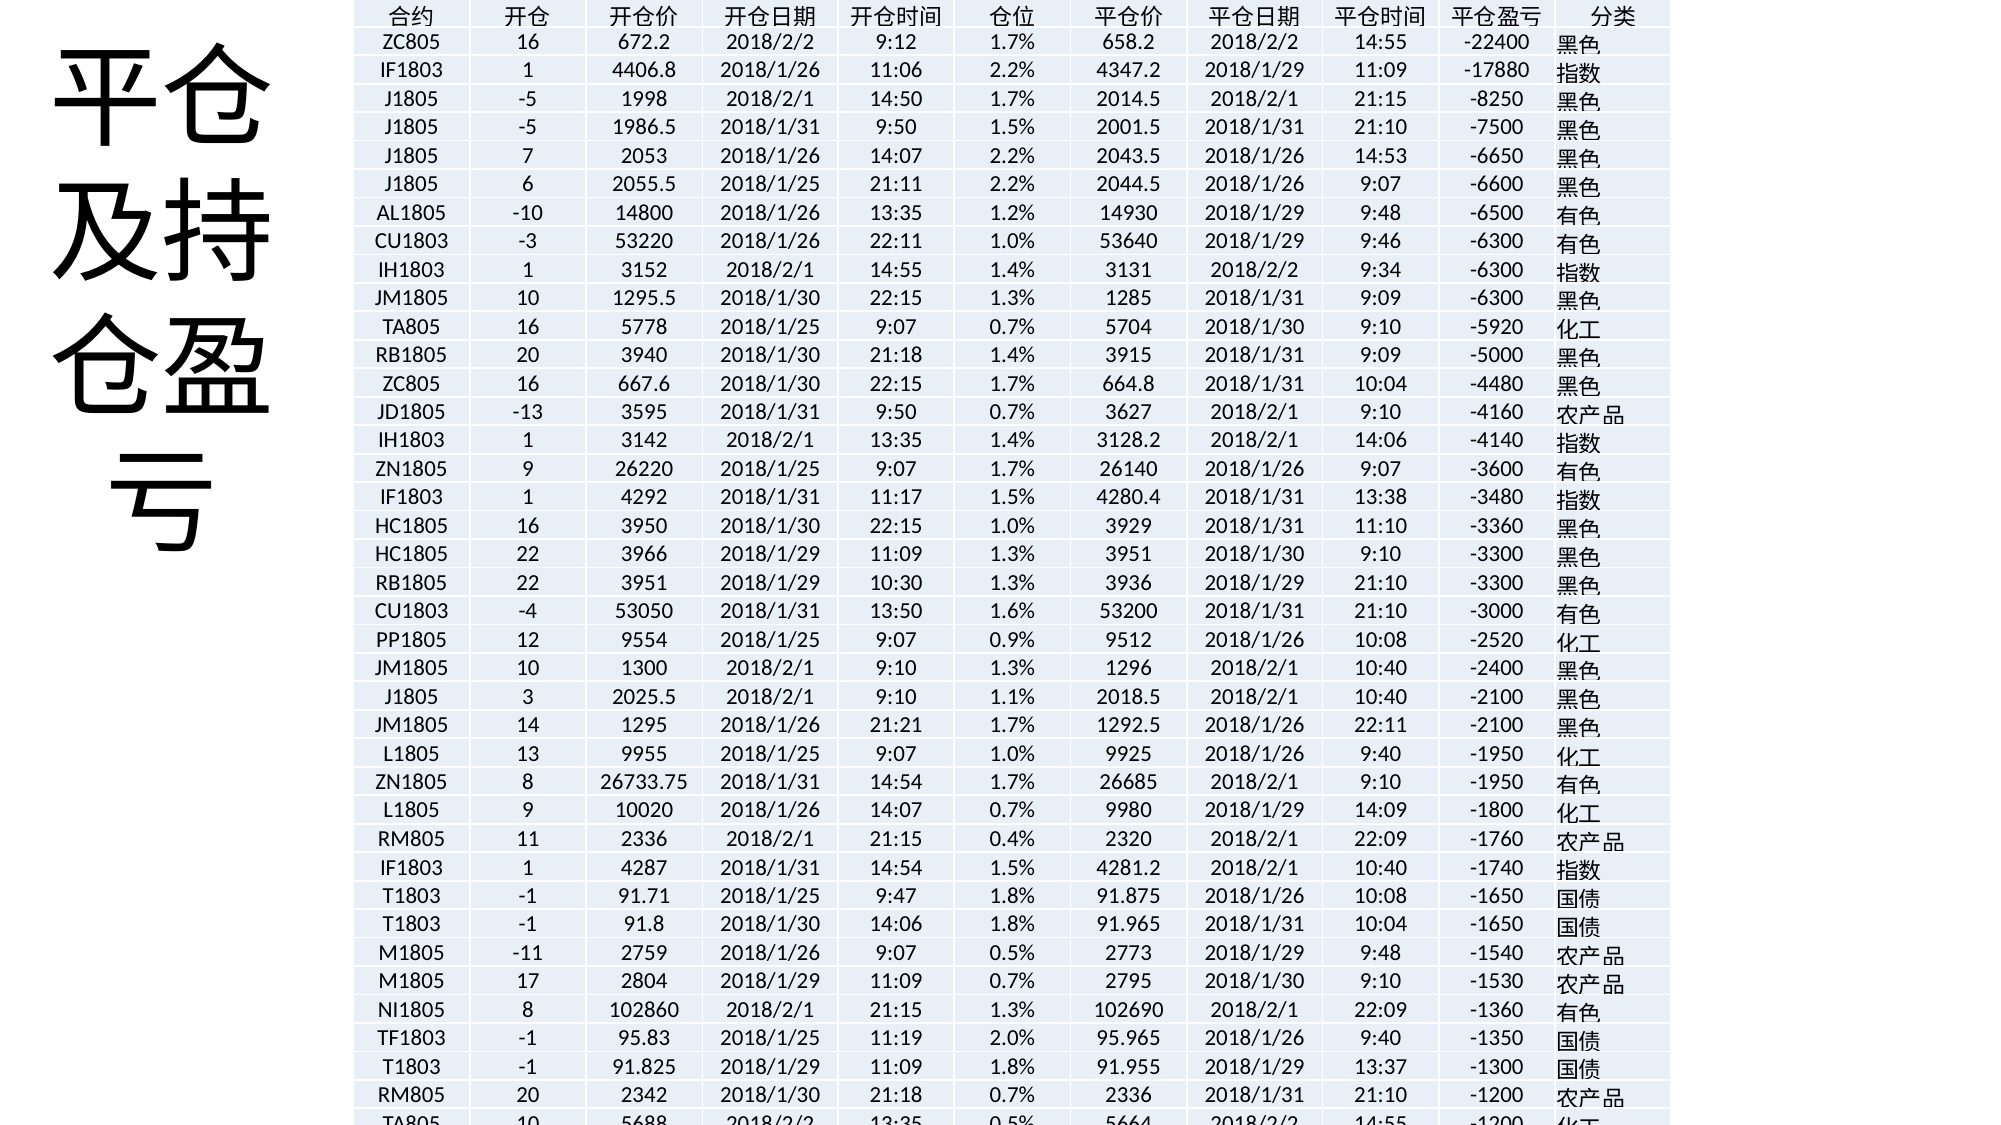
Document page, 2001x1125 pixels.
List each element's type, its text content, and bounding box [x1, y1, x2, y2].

table_cell 2018/1/26 [703, 141, 837, 168]
table_cell 53200 [1071, 597, 1186, 624]
table_cell 2018/1/25 [703, 739, 837, 766]
table_cell -1800 [1440, 796, 1554, 823]
table_cell 黑色 [1556, 369, 1670, 396]
table_cell 0.7% [955, 1081, 1070, 1107]
table_cell 2025.5 [587, 682, 702, 709]
table_cell 672.2 [587, 28, 702, 54]
table_cell 黑色 [1556, 540, 1670, 567]
table_cell 3936 [1071, 568, 1186, 595]
table_cell PP1805 [354, 625, 469, 652]
table_cell 2018/1/30 [703, 341, 837, 367]
table_cell 1.3% [955, 995, 1070, 1022]
table_cell 1.7% [955, 369, 1070, 396]
table_cell 3152 [587, 255, 702, 282]
table_cell 11:09 [839, 967, 953, 994]
table_cell 1.6% [955, 597, 1070, 624]
table_cell 4347.2 [1071, 56, 1186, 83]
table_cell -1650 [1440, 882, 1554, 908]
table_cell 农产品 [1556, 967, 1670, 994]
table_cell 2018/1/31 [703, 853, 837, 880]
table_cell 10:40 [1323, 682, 1438, 709]
table_cell 22 [471, 568, 585, 595]
table_cell 2018/2/1 [703, 995, 837, 1022]
table_cell 黑色 [1556, 85, 1670, 111]
table_cell 2018/1/25 [703, 455, 837, 481]
table_cell 0.4% [955, 825, 1070, 851]
table_cell 14930 [1071, 198, 1186, 225]
table_cell JM1805 [354, 284, 469, 310]
table_cell RM805 [354, 1081, 469, 1107]
table_cell -1300 [1440, 1052, 1554, 1079]
table_cell 3940 [587, 341, 702, 367]
table_cell 91.965 [1071, 910, 1186, 937]
table_cell 13:35 [839, 198, 953, 225]
table_cell 0.5% [955, 938, 1070, 965]
table_cell 2018/1/31 [703, 113, 837, 140]
table_cell 2001.5 [1071, 113, 1186, 140]
table_cell 21:15 [839, 825, 953, 851]
table_cell 2336 [1071, 1081, 1186, 1107]
table_cell 8 [471, 995, 585, 1022]
table_header 分类 [1556, 0, 1670, 26]
table_cell 2804 [587, 967, 702, 994]
table_cell -1200 [1440, 1081, 1554, 1107]
table_cell 9:12 [839, 28, 953, 54]
table_cell 2018/2/1 [1188, 853, 1322, 880]
table_cell 9:07 [1323, 170, 1438, 197]
table_cell 22:11 [839, 227, 953, 254]
table_cell RB1805 [354, 341, 469, 367]
table_cell 14:06 [839, 910, 953, 937]
table_cell 11:10 [1323, 511, 1438, 538]
table_cell 2018/1/30 [703, 369, 837, 396]
table_cell 9:09 [1323, 341, 1438, 367]
table_cell 2018/2/2 [1188, 1109, 1322, 1125]
table_cell 2018/2/2 [1188, 255, 1322, 282]
table_cell RB1805 [354, 568, 469, 595]
table_cell 2018/1/30 [1188, 312, 1322, 339]
table_cell 14 [471, 711, 585, 737]
table_cell 化工 [1556, 739, 1670, 766]
table_cell T1803 [354, 910, 469, 937]
table_cell 8 [471, 768, 585, 794]
table_cell 2018/1/29 [703, 568, 837, 595]
table_cell 5664 [1071, 1109, 1186, 1125]
table_cell 10 [471, 1109, 585, 1125]
table_cell 14:55 [1323, 28, 1438, 54]
table_cell 2018/1/25 [703, 882, 837, 908]
table_cell 14:54 [839, 768, 953, 794]
table_cell -5000 [1440, 341, 1554, 367]
table_cell 2018/2/1 [1188, 398, 1322, 424]
table_cell -1530 [1440, 967, 1554, 994]
table_cell 14:54 [839, 853, 953, 880]
table_cell 2018/2/1 [1188, 682, 1322, 709]
table_cell 1.3% [955, 284, 1070, 310]
table_cell M1805 [354, 967, 469, 994]
table_cell 1296 [1071, 654, 1186, 680]
table_cell 2018/1/26 [1188, 455, 1322, 481]
table_cell 9:10 [1323, 540, 1438, 567]
table_cell 化工 [1556, 625, 1670, 652]
table_cell 3951 [587, 568, 702, 595]
table_cell 2018/1/30 [1188, 540, 1322, 567]
table_cell 有色 [1556, 198, 1670, 225]
table_cell 13:38 [1323, 483, 1438, 510]
table_cell 2018/1/29 [703, 1052, 837, 1079]
table_cell 2018/1/26 [1188, 882, 1322, 908]
table_cell 2795 [1071, 967, 1186, 994]
table_cell 2018/1/30 [703, 284, 837, 310]
table_cell 化工 [1556, 312, 1670, 339]
table_cell 21:18 [839, 341, 953, 367]
table_cell 有色 [1556, 455, 1670, 481]
table_cell TA805 [354, 1109, 469, 1125]
table_cell -1540 [1440, 938, 1554, 965]
table_cell 2018/2/1 [703, 85, 837, 111]
table_cell 2018/2/1 [1188, 995, 1322, 1022]
table_cell -4140 [1440, 426, 1554, 453]
table_cell 102860 [587, 995, 702, 1022]
table_cell -1760 [1440, 825, 1554, 851]
table_cell 1.5% [955, 483, 1070, 510]
table_cell 1 [471, 426, 585, 453]
table_cell 2018/2/1 [1188, 825, 1322, 851]
table_cell 2018/1/26 [703, 227, 837, 254]
table_cell 9:46 [1323, 227, 1438, 254]
table_cell 21:10 [1323, 113, 1438, 140]
table_cell 2018/1/29 [1188, 568, 1322, 595]
table_cell -3600 [1440, 455, 1554, 481]
table_cell 黑色 [1556, 170, 1670, 197]
table_cell -1740 [1440, 853, 1554, 880]
table_cell 2018/1/30 [703, 1081, 837, 1107]
table_cell L1805 [354, 739, 469, 766]
table_cell -3360 [1440, 511, 1554, 538]
table_cell 22:09 [1323, 995, 1438, 1022]
table_cell 黑色 [1556, 568, 1670, 595]
table_cell 2053 [587, 141, 702, 168]
table_cell 1.7% [955, 455, 1070, 481]
table_cell 2018/1/25 [703, 312, 837, 339]
table_cell -8250 [1440, 85, 1554, 111]
table_cell 6 [471, 170, 585, 197]
table_cell 1998 [587, 85, 702, 111]
table_cell ZN1805 [354, 455, 469, 481]
table_cell 有色 [1556, 768, 1670, 794]
table_cell 2018/1/31 [1188, 341, 1322, 367]
table_cell ZN1805 [354, 768, 469, 794]
table_cell 2018/1/29 [1188, 938, 1322, 965]
table_cell 国债 [1556, 910, 1670, 937]
table_cell 黑色 [1556, 341, 1670, 367]
table_cell 1285 [1071, 284, 1186, 310]
table_cell 9 [471, 455, 585, 481]
table_cell 2018/1/29 [1188, 796, 1322, 823]
table_cell -2100 [1440, 711, 1554, 737]
table_cell 1.7% [955, 85, 1070, 111]
table_cell -3000 [1440, 597, 1554, 624]
table_cell 91.8 [587, 910, 702, 937]
table_cell 2018/1/31 [1188, 910, 1322, 937]
table_header 合约 [354, 0, 469, 26]
table_cell 21:10 [1323, 597, 1438, 624]
table_cell 9512 [1071, 625, 1186, 652]
table_cell 2.2% [955, 141, 1070, 168]
table_cell 黑色 [1556, 654, 1670, 680]
table_cell 2018/1/29 [1188, 56, 1322, 83]
table_cell 16 [471, 511, 585, 538]
table_cell -4480 [1440, 369, 1554, 396]
table_cell 14:09 [1323, 796, 1438, 823]
table_cell 3929 [1071, 511, 1186, 538]
table_cell ZC805 [354, 28, 469, 54]
table_cell 0.7% [955, 796, 1070, 823]
table_header 开仓价 [587, 0, 702, 26]
table_cell 2018/2/1 [1188, 85, 1322, 111]
table_cell 1.4% [955, 341, 1070, 367]
table_cell 2018/1/29 [1188, 227, 1322, 254]
table_cell -5 [471, 85, 585, 111]
table_cell 2018/1/26 [703, 796, 837, 823]
table_cell 13:35 [839, 426, 953, 453]
table_cell 0.9% [955, 625, 1070, 652]
table_cell 黑色 [1556, 141, 1670, 168]
table_cell 9:48 [1323, 938, 1438, 965]
table_cell 26733.75 [587, 768, 702, 794]
table_cell 13:35 [839, 1109, 953, 1125]
table_cell 2018/1/25 [703, 170, 837, 197]
table_cell 9:07 [839, 312, 953, 339]
table_cell -1950 [1440, 739, 1554, 766]
table_cell 3627 [1071, 398, 1186, 424]
table_cell 黑色 [1556, 28, 1670, 54]
table_cell TA805 [354, 312, 469, 339]
table_cell -6650 [1440, 141, 1554, 168]
table_cell 11:09 [839, 540, 953, 567]
table_cell 9:50 [839, 113, 953, 140]
table_cell 10:04 [1323, 910, 1438, 937]
table_cell 1.0% [955, 739, 1070, 766]
table_cell 14:06 [1323, 426, 1438, 453]
table_cell IF1803 [354, 56, 469, 83]
table_cell 11:09 [839, 1052, 953, 1079]
table_cell 10:30 [839, 568, 953, 595]
table_cell 9:07 [839, 625, 953, 652]
table_cell 2018/1/31 [1188, 369, 1322, 396]
table_cell 指数 [1556, 56, 1670, 83]
table_cell 22:15 [839, 369, 953, 396]
table_cell -3 [471, 227, 585, 254]
table_cell -1 [471, 1024, 585, 1051]
table_cell 13:50 [839, 597, 953, 624]
table_cell JD1805 [354, 398, 469, 424]
table_cell 14:07 [839, 141, 953, 168]
table_cell 2773 [1071, 938, 1186, 965]
table_cell 黑色 [1556, 511, 1670, 538]
table_cell 1.1% [955, 682, 1070, 709]
table_cell 2018/1/31 [1188, 1081, 1322, 1107]
table_cell HC1805 [354, 540, 469, 567]
table_cell 26220 [587, 455, 702, 481]
table_cell 91.875 [1071, 882, 1186, 908]
table_cell 2018/1/29 [703, 540, 837, 567]
table_cell 1295.5 [587, 284, 702, 310]
table_cell IF1803 [354, 483, 469, 510]
table_cell 21:10 [1323, 568, 1438, 595]
table_cell 9:47 [839, 882, 953, 908]
table_cell -6300 [1440, 255, 1554, 282]
table_cell -13 [471, 398, 585, 424]
table_cell -5920 [1440, 312, 1554, 339]
table_cell 13:37 [1323, 1052, 1438, 1079]
table_cell ZC805 [354, 369, 469, 396]
table_cell 2018/1/31 [703, 768, 837, 794]
table_cell M1805 [354, 938, 469, 965]
table_cell 667.6 [587, 369, 702, 396]
table_cell 10:40 [1323, 853, 1438, 880]
table_cell 1 [471, 853, 585, 880]
table_cell 1986.5 [587, 113, 702, 140]
table_cell 2018/1/30 [1188, 967, 1322, 994]
table_cell 2018/1/26 [703, 56, 837, 83]
table_cell 11:06 [839, 56, 953, 83]
table_cell 2018/2/2 [703, 28, 837, 54]
table_cell 2018/2/1 [1188, 654, 1322, 680]
table_cell 农产品 [1556, 1081, 1670, 1107]
table_cell 5704 [1071, 312, 1186, 339]
table_cell 3915 [1071, 341, 1186, 367]
table_cell 53640 [1071, 227, 1186, 254]
table_cell 黑色 [1556, 711, 1670, 737]
text_box 平仓及持仓盈亏 [0, 17, 324, 573]
table_cell CU1803 [354, 597, 469, 624]
table_cell 9:10 [1323, 312, 1438, 339]
table_cell -6500 [1440, 198, 1554, 225]
table_cell 2018/2/1 [703, 682, 837, 709]
table_cell 2018/2/2 [703, 1109, 837, 1125]
table_cell 1 [471, 255, 585, 282]
table_cell 2014.5 [1071, 85, 1186, 111]
table_header 平仓价 [1071, 0, 1186, 26]
table_cell 2018/1/31 [1188, 483, 1322, 510]
table_cell 2018/1/31 [703, 597, 837, 624]
table_cell 9554 [587, 625, 702, 652]
table_cell 3966 [587, 540, 702, 567]
table_cell 1295 [587, 711, 702, 737]
table_cell 0.7% [955, 312, 1070, 339]
table_cell 化工 [1556, 1109, 1670, 1125]
table_cell 2018/1/25 [703, 625, 837, 652]
table_cell 2043.5 [1071, 141, 1186, 168]
table_cell 2055.5 [587, 170, 702, 197]
table_cell 1.7% [955, 768, 1070, 794]
table_cell -6300 [1440, 227, 1554, 254]
table_cell 3 [471, 682, 585, 709]
table_cell 指数 [1556, 483, 1670, 510]
table_cell 国债 [1556, 882, 1670, 908]
table_cell -17880 [1440, 56, 1554, 83]
table_header 开仓时间 [839, 0, 953, 26]
table_cell 2018/2/1 [703, 426, 837, 453]
table_cell 2018/1/26 [1188, 170, 1322, 197]
table_cell 0.5% [955, 1109, 1070, 1125]
table_cell 2018/2/1 [703, 825, 837, 851]
table_cell -1360 [1440, 995, 1554, 1022]
table_header 平仓时间 [1323, 0, 1438, 26]
table_cell CU1803 [354, 227, 469, 254]
table_cell 1.0% [955, 227, 1070, 254]
table_cell 黑色 [1556, 284, 1670, 310]
table_cell -1650 [1440, 910, 1554, 937]
table_cell 9:10 [839, 682, 953, 709]
table_cell 10:08 [1323, 625, 1438, 652]
table_cell 1.7% [955, 28, 1070, 54]
table_cell 1.8% [955, 1052, 1070, 1079]
table_cell 9:07 [839, 455, 953, 481]
table_cell 2759 [587, 938, 702, 965]
table_cell 14:55 [1323, 1109, 1438, 1125]
table_cell 5778 [587, 312, 702, 339]
table_cell 2018/2/1 [703, 654, 837, 680]
table_header 平仓盈亏 [1440, 0, 1554, 26]
table_cell 22 [471, 540, 585, 567]
table_cell 22:15 [839, 511, 953, 538]
table_cell 2018/2/2 [1188, 28, 1322, 54]
table_cell 16 [471, 28, 585, 54]
table_cell -1 [471, 1052, 585, 1079]
table_cell -4 [471, 597, 585, 624]
table_cell 17 [471, 967, 585, 994]
table_cell 2018/1/25 [703, 1024, 837, 1051]
table_cell 有色 [1556, 227, 1670, 254]
table_cell 5688 [587, 1109, 702, 1125]
table_cell 14:53 [1323, 141, 1438, 168]
table_cell 2018/1/26 [703, 938, 837, 965]
table_cell 1.3% [955, 654, 1070, 680]
table_cell T1803 [354, 1052, 469, 1079]
table_cell 95.83 [587, 1024, 702, 1051]
table_cell IH1803 [354, 426, 469, 453]
table_cell 102690 [1071, 995, 1186, 1022]
table_cell 10:04 [1323, 369, 1438, 396]
table_cell 2018/1/26 [703, 711, 837, 737]
table_cell 4280.4 [1071, 483, 1186, 510]
table_cell 农产品 [1556, 398, 1670, 424]
table_cell 2.2% [955, 170, 1070, 197]
table_cell IF1803 [354, 853, 469, 880]
table_cell 国债 [1556, 1052, 1670, 1079]
table_cell 2018/1/31 [1188, 113, 1322, 140]
table_cell 22:09 [1323, 825, 1438, 851]
table_cell -6300 [1440, 284, 1554, 310]
table_cell 1.5% [955, 853, 1070, 880]
table_cell 7 [471, 141, 585, 168]
table_cell IH1803 [354, 255, 469, 282]
table_cell 3128.2 [1071, 426, 1186, 453]
table_cell 1 [471, 483, 585, 510]
table_cell J1805 [354, 113, 469, 140]
table_cell 指数 [1556, 255, 1670, 282]
table_cell -22400 [1440, 28, 1554, 54]
table_cell -2400 [1440, 654, 1554, 680]
table_cell 国债 [1556, 1024, 1670, 1051]
table_header 开仓 [471, 0, 585, 26]
table_cell 2320 [1071, 825, 1186, 851]
table_cell 9980 [1071, 796, 1186, 823]
table_cell -3300 [1440, 540, 1554, 567]
table_cell 2018/1/29 [1188, 198, 1322, 225]
table_cell 21:18 [839, 1081, 953, 1107]
table_cell 2018/1/29 [703, 967, 837, 994]
table_cell 2018/2/1 [1188, 426, 1322, 453]
table_cell 1.3% [955, 568, 1070, 595]
table_cell 2018/1/29 [1188, 1052, 1322, 1079]
table_cell -1 [471, 910, 585, 937]
table_cell 1300 [587, 654, 702, 680]
table_cell 14:55 [839, 255, 953, 282]
table_cell JM1805 [354, 654, 469, 680]
table_cell -4160 [1440, 398, 1554, 424]
table_cell 1.0% [955, 511, 1070, 538]
table_cell 10 [471, 654, 585, 680]
table_cell 2018/1/26 [703, 198, 837, 225]
table_cell 21:15 [839, 995, 953, 1022]
table_header 仓位 [955, 0, 1070, 26]
table_cell 2018/1/26 [1188, 739, 1322, 766]
table_cell 1.8% [955, 910, 1070, 937]
table_cell TF1803 [354, 1024, 469, 1051]
table_cell 658.2 [1071, 28, 1186, 54]
table_cell 12 [471, 625, 585, 652]
table_cell 91.71 [587, 882, 702, 908]
table_cell -2100 [1440, 682, 1554, 709]
table_cell J1805 [354, 141, 469, 168]
table_cell 2018/1/31 [703, 398, 837, 424]
table_cell 14:07 [839, 796, 953, 823]
table_cell 11 [471, 825, 585, 851]
table_cell 26685 [1071, 768, 1186, 794]
table_cell 9:50 [839, 398, 953, 424]
table_cell 化工 [1556, 796, 1670, 823]
table_cell 3951 [1071, 540, 1186, 567]
table_cell 9:07 [839, 739, 953, 766]
table_cell 1.8% [955, 882, 1070, 908]
table_cell 9:40 [1323, 739, 1438, 766]
table_cell 20 [471, 1081, 585, 1107]
table_cell 指数 [1556, 853, 1670, 880]
table_cell 9:40 [1323, 1024, 1438, 1051]
table_cell 2018/1/31 [703, 483, 837, 510]
table_cell -3480 [1440, 483, 1554, 510]
table_header 平仓日期 [1188, 0, 1322, 26]
table_cell 2018/1/26 [1188, 625, 1322, 652]
table_cell L1805 [354, 796, 469, 823]
table_cell 2018/1/26 [1188, 141, 1322, 168]
table_cell -11 [471, 938, 585, 965]
table_cell 91.955 [1071, 1052, 1186, 1079]
table_cell 有色 [1556, 995, 1670, 1022]
table_cell 3595 [587, 398, 702, 424]
table_cell 黑色 [1556, 113, 1670, 140]
table_cell -6600 [1440, 170, 1554, 197]
table_cell 2336 [587, 825, 702, 851]
table_cell -1 [471, 882, 585, 908]
table_cell 2.2% [955, 56, 1070, 83]
table_cell 1.5% [955, 113, 1070, 140]
table_cell RM805 [354, 825, 469, 851]
table_cell 16 [471, 369, 585, 396]
table_cell 2018/1/30 [703, 910, 837, 937]
table_cell 20 [471, 341, 585, 367]
table_cell 16 [471, 312, 585, 339]
table_cell 21:21 [839, 711, 953, 737]
table_cell J1805 [354, 170, 469, 197]
table_cell 3131 [1071, 255, 1186, 282]
table_cell 9:10 [1323, 967, 1438, 994]
table_cell 1292.5 [1071, 711, 1186, 737]
table_cell 11:19 [839, 1024, 953, 1051]
table_cell 9955 [587, 739, 702, 766]
table_cell 2044.5 [1071, 170, 1186, 197]
table_cell -1200 [1440, 1109, 1554, 1125]
table_cell 9:10 [1323, 768, 1438, 794]
table_cell 9:34 [1323, 255, 1438, 282]
table_cell 2018/2/1 [1188, 768, 1322, 794]
table_cell 1.2% [955, 198, 1070, 225]
table_cell 21:15 [1323, 85, 1438, 111]
table_cell 95.965 [1071, 1024, 1186, 1051]
table_cell 2018/1/26 [1188, 1024, 1322, 1051]
table_cell 22:11 [1323, 711, 1438, 737]
table_cell 2018/2/1 [703, 255, 837, 282]
table_cell 9:07 [1323, 455, 1438, 481]
table_cell 10:40 [1323, 654, 1438, 680]
table_cell 2018/1/30 [703, 511, 837, 538]
table_cell 9 [471, 796, 585, 823]
table_cell 1 [471, 56, 585, 83]
table_cell 9:07 [839, 938, 953, 965]
table_cell 4406.8 [587, 56, 702, 83]
table_cell J1805 [354, 85, 469, 111]
table_cell 14800 [587, 198, 702, 225]
table_cell 2342 [587, 1081, 702, 1107]
table_cell 0.7% [955, 967, 1070, 994]
table_cell -5 [471, 113, 585, 140]
table_cell 4292 [587, 483, 702, 510]
table_cell 3950 [587, 511, 702, 538]
table_cell JM1805 [354, 711, 469, 737]
table_cell 有色 [1556, 597, 1670, 624]
table_cell 2018/1/31 [1188, 597, 1322, 624]
table_cell -10 [471, 198, 585, 225]
table_cell 9:10 [839, 654, 953, 680]
table_cell 664.8 [1071, 369, 1186, 396]
table_cell T1803 [354, 882, 469, 908]
table_cell 2.0% [955, 1024, 1070, 1051]
table_cell 9925 [1071, 739, 1186, 766]
table_cell AL1805 [354, 198, 469, 225]
table_cell 10:08 [1323, 882, 1438, 908]
table_cell J1805 [354, 682, 469, 709]
table_cell 11:09 [1323, 56, 1438, 83]
table_cell 21:10 [1323, 1081, 1438, 1107]
table_cell 1.4% [955, 426, 1070, 453]
table_cell 22:15 [839, 284, 953, 310]
table_cell 13 [471, 739, 585, 766]
table_cell 农产品 [1556, 938, 1670, 965]
table_cell 9:10 [1323, 398, 1438, 424]
table_cell 26140 [1071, 455, 1186, 481]
table_cell 指数 [1556, 426, 1670, 453]
table_cell 1.3% [955, 540, 1070, 567]
table_cell 10020 [587, 796, 702, 823]
table_cell 11:17 [839, 483, 953, 510]
table_cell 53050 [587, 597, 702, 624]
table_cell 3142 [587, 426, 702, 453]
table_cell 14:50 [839, 85, 953, 111]
table_cell 1.7% [955, 711, 1070, 737]
table_cell 2018/1/31 [1188, 511, 1322, 538]
table_cell -3300 [1440, 568, 1554, 595]
table_cell 1.4% [955, 255, 1070, 282]
table_cell 农产品 [1556, 825, 1670, 851]
table_cell 9:09 [1323, 284, 1438, 310]
table_cell 4287 [587, 853, 702, 880]
table_cell HC1805 [354, 511, 469, 538]
table_cell -1350 [1440, 1024, 1554, 1051]
table_cell -1950 [1440, 768, 1554, 794]
table_cell 2018/1/31 [1188, 284, 1322, 310]
table_cell 53220 [587, 227, 702, 254]
table_cell 91.825 [587, 1052, 702, 1079]
table_cell 9:48 [1323, 198, 1438, 225]
table_cell 2018.5 [1071, 682, 1186, 709]
table_cell 黑色 [1556, 682, 1670, 709]
table_cell 4281.2 [1071, 853, 1186, 880]
table_cell 21:11 [839, 170, 953, 197]
table_cell 0.7% [955, 398, 1070, 424]
table_cell NI1805 [354, 995, 469, 1022]
table_cell 2018/1/26 [1188, 711, 1322, 737]
table_header 开仓日期 [703, 0, 837, 26]
table_cell 10 [471, 284, 585, 310]
table_cell -2520 [1440, 625, 1554, 652]
table_cell -7500 [1440, 113, 1554, 140]
